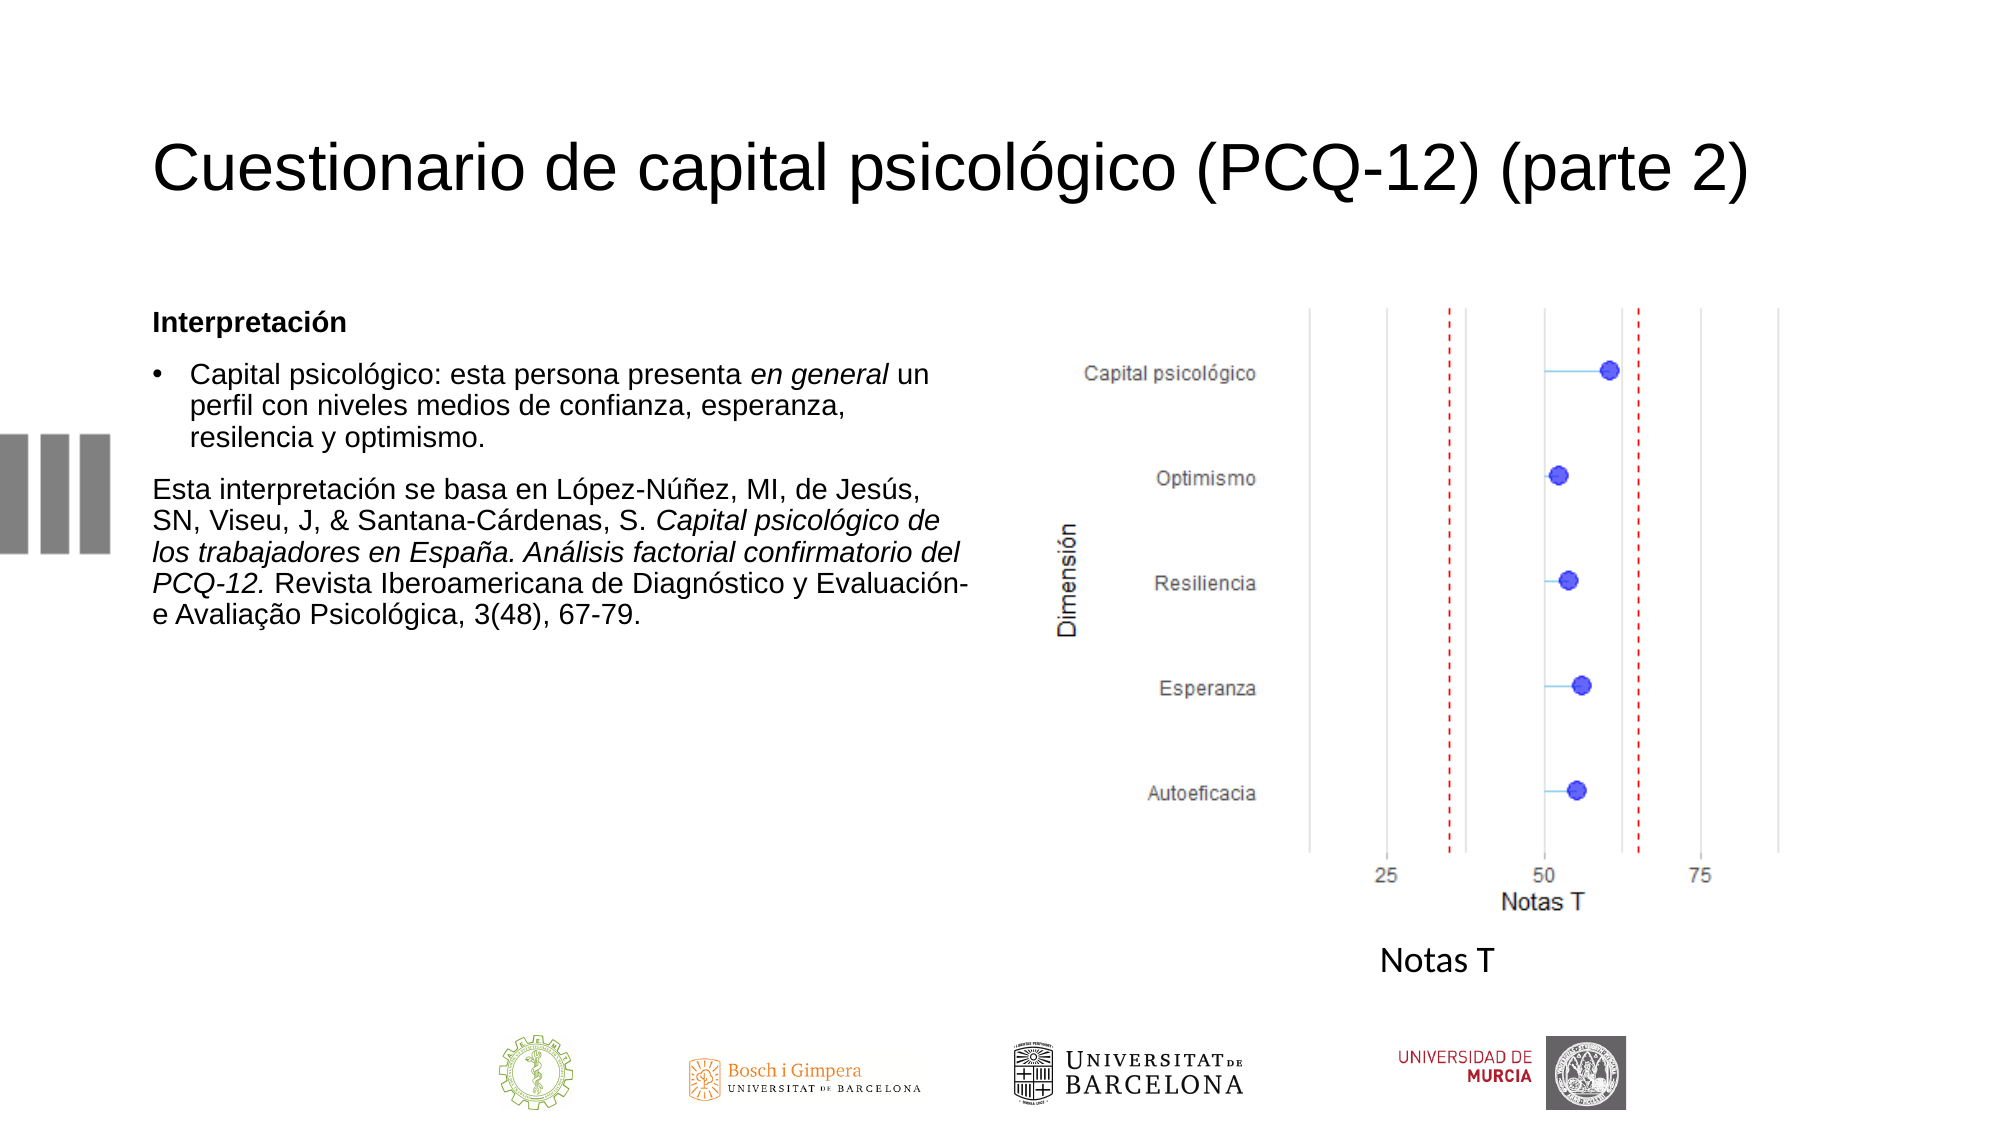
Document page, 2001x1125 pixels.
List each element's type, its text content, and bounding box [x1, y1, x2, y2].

picture [684, 1031, 926, 1125]
picture [0, 420, 123, 563]
picture [1043, 297, 1832, 928]
picture [1014, 1042, 1243, 1105]
title Cuestionario de capital psicológico (PCQ-12) (parte 2) [137, 59, 1863, 278]
picture [499, 1035, 573, 1110]
list Interpretación Capital psicológico: esta persona presenta en general un perfil con niveles medios de confianza, esperanza, resilencia y optimismo. Esta interpretación se basa en López-Núñez, MI, de Jesús, SN, Viseu, J, & Santana-Cárdenas, S. Capital psicológico de los trabajadores en España. Análisis factorial confirmatorio del PCQ-12. Revista Iberoamericana de Diagnóstico y Evaluación-e Avaliação Psicológica, 3(48), 67-79. [137, 299, 988, 1014]
text_box Notas T [1012, 927, 1863, 1011]
picture [1331, 1036, 1627, 1110]
